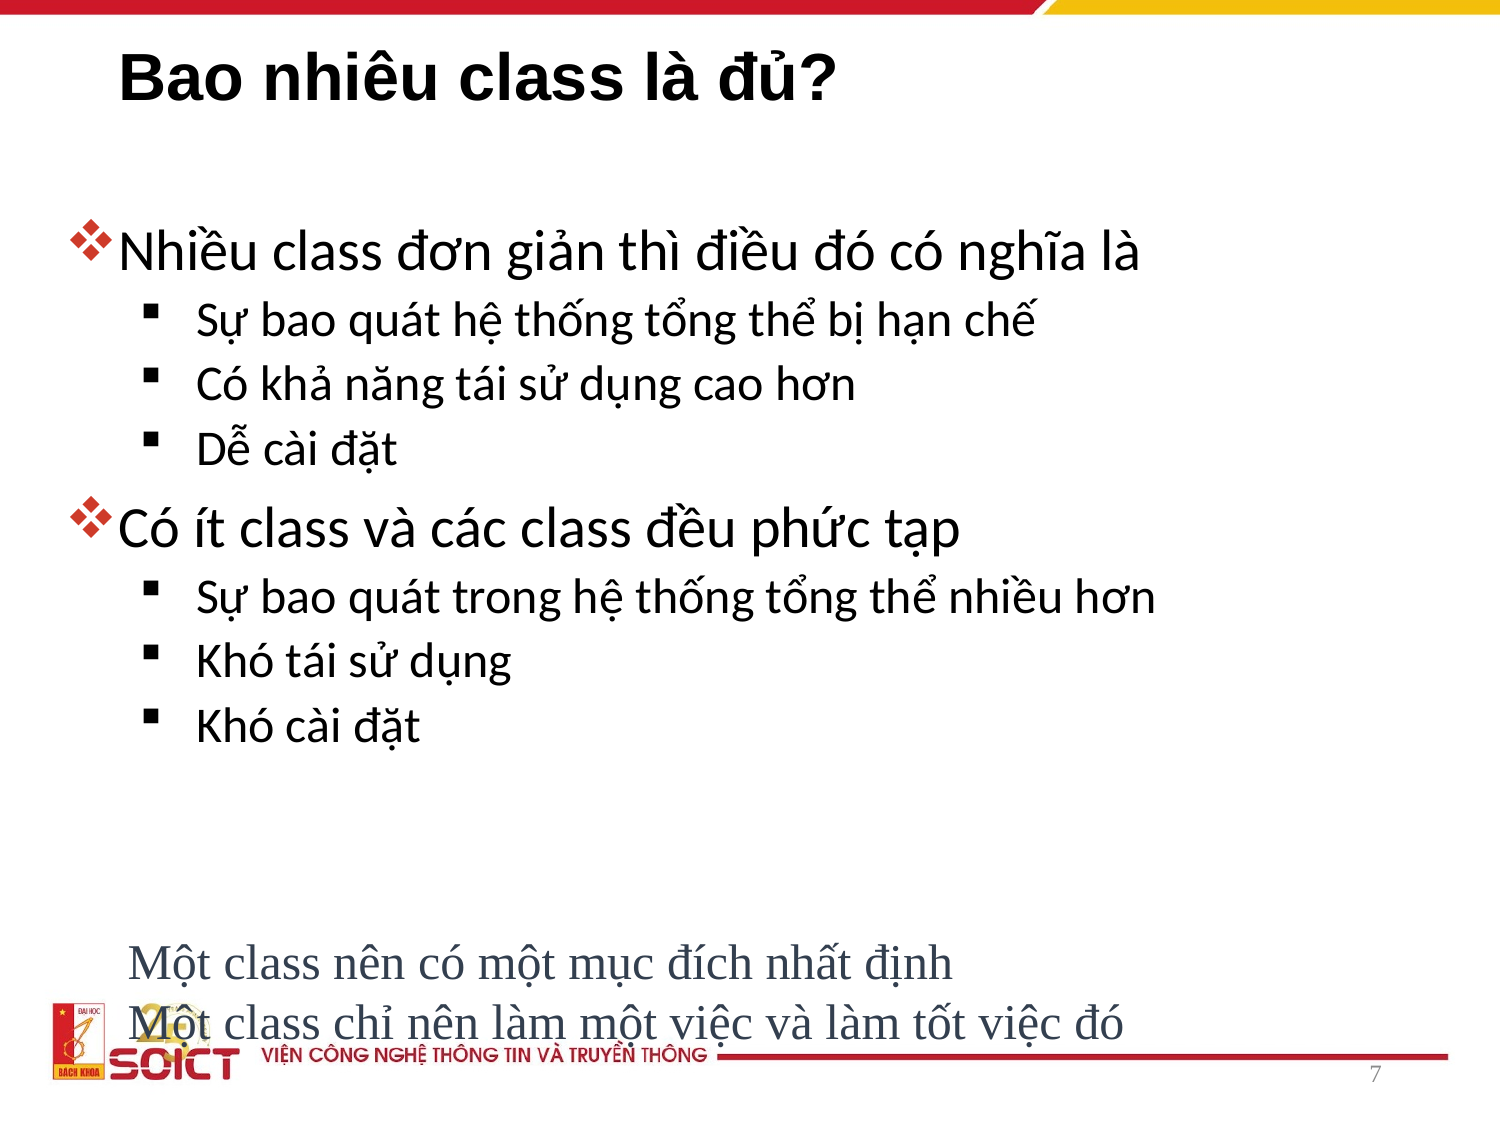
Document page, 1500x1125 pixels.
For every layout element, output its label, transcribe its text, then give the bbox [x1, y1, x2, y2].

list Nhiều class đơn giản thì điều đó có nghĩa là Sự bao quát hệ thống tổng thể bị hạn chế Có khả năng tái sử dụng cao hơn Dễ cài đặt Có ít class và các class đều phức tạp Sự bao quát trong hệ thống tổng thể nhiều hơn Khó tái sử dụng Khó cài đặt [50, 212, 1443, 990]
title Bao nhiêu class là đủ? [103, 18, 1397, 140]
text_box Một class nên có một mục đích nhất định Một class chỉ nên làm một việc và làm tốt việc đó [112, 990, 1438, 1057]
picture [0, 0, 1500, 1125]
slide_number 7 [1059, 1042, 1397, 1103]
